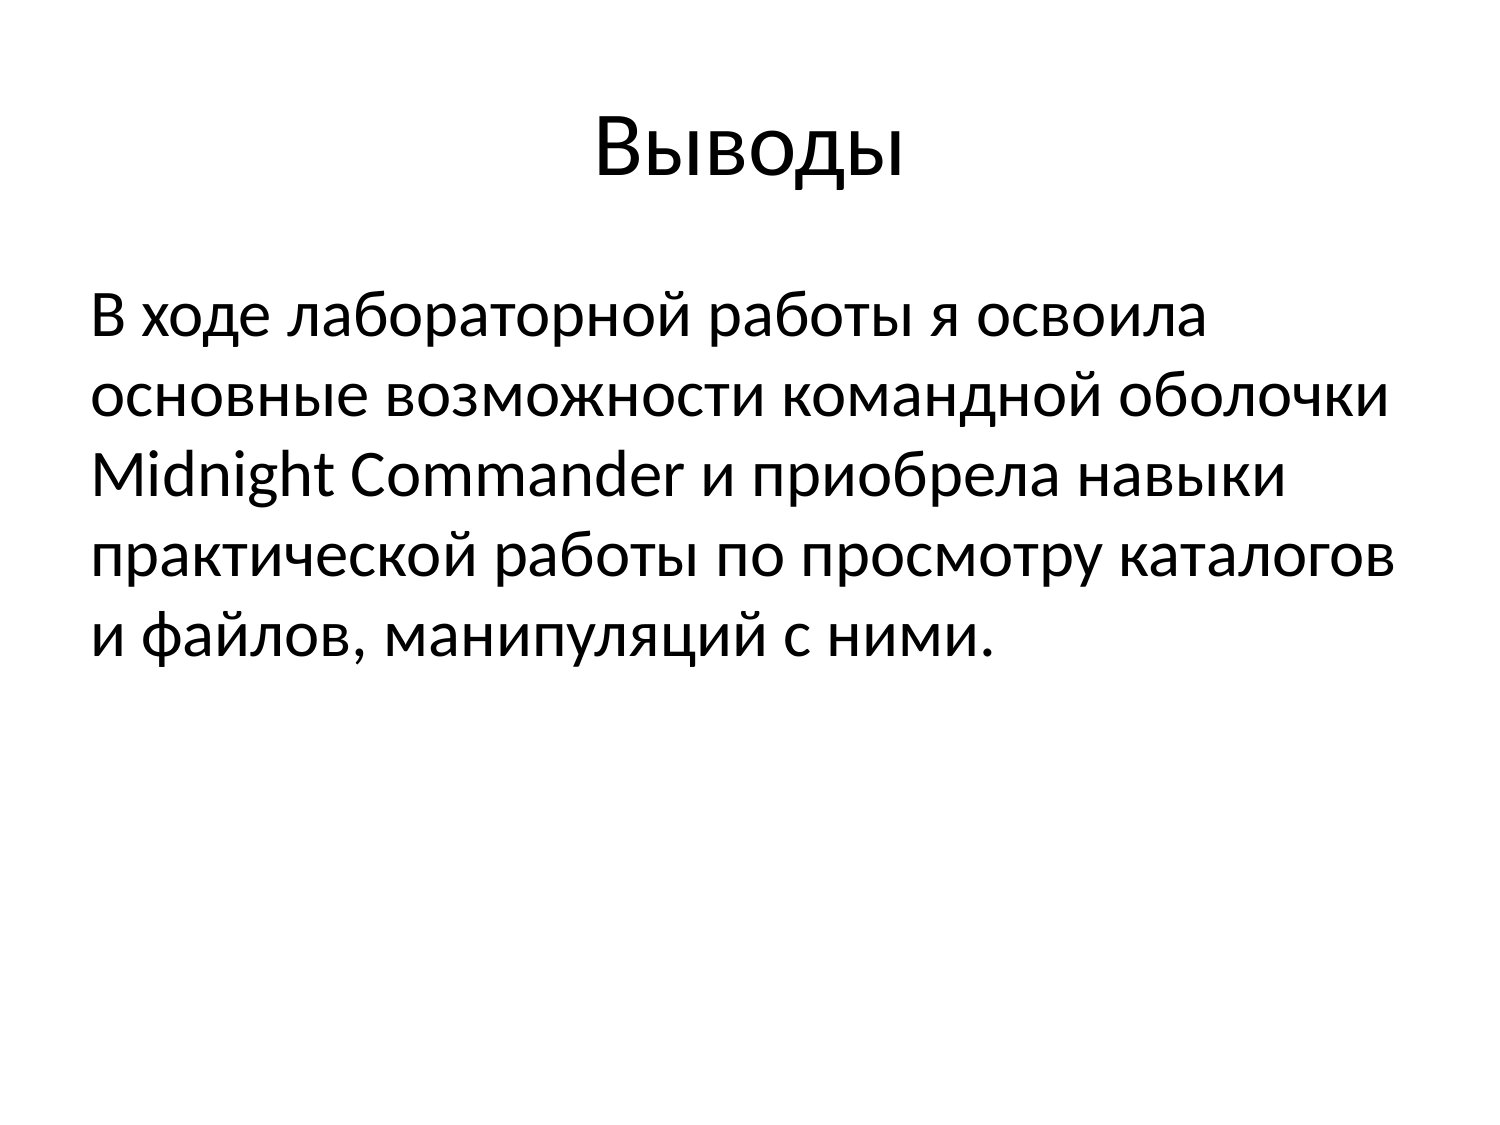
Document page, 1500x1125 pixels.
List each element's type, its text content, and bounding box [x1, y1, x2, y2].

title Выводы [75, 45, 1425, 233]
list В ходе лабораторной работы я освоила основные возможности командной оболочки Midnight Commander и приобрела навыки практической работы по просмотру каталогов и файлов, манипуляций с ними. [75, 262, 1425, 1005]
